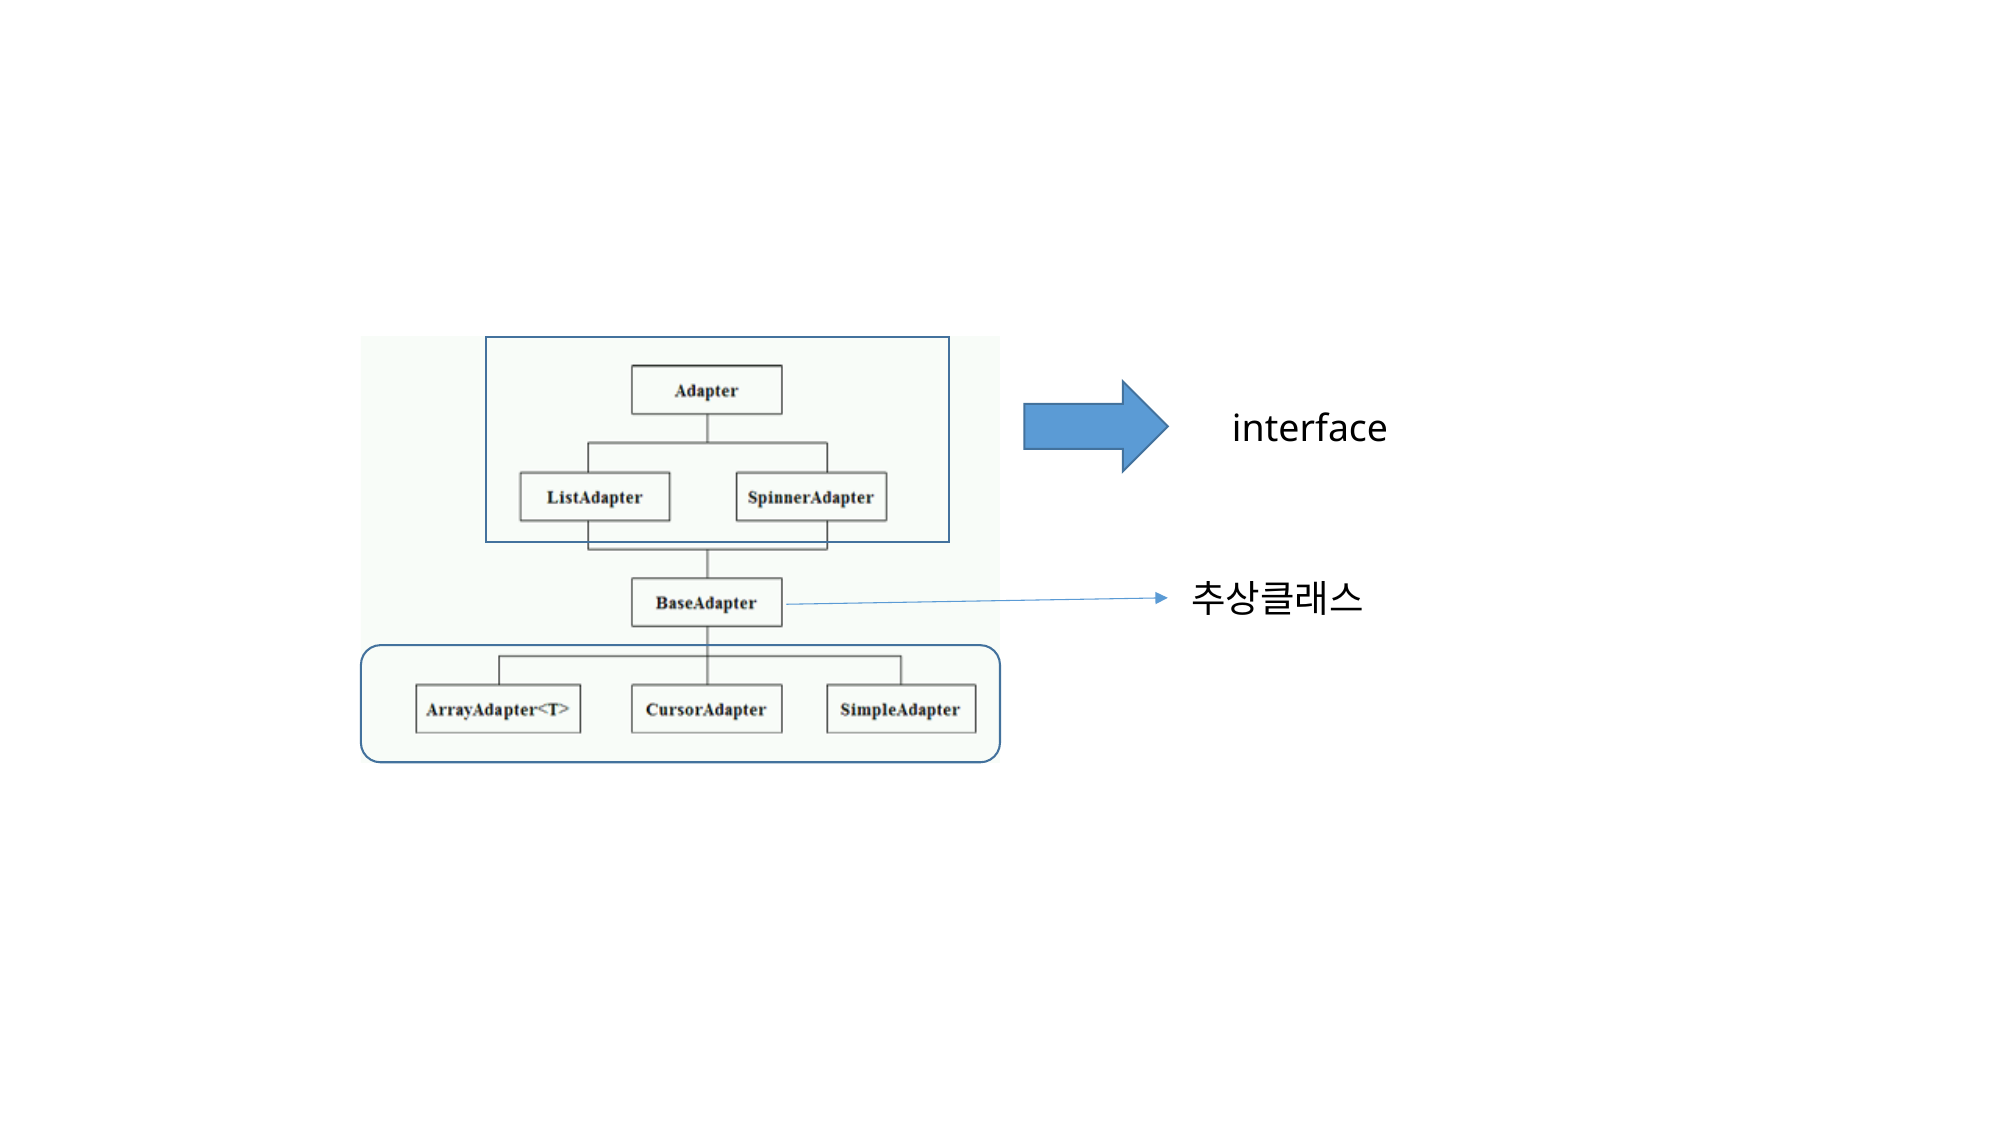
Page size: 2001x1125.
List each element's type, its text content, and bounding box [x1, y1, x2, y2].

text_box interface [1217, 396, 1569, 456]
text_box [786, 597, 1168, 605]
text_box 추상클래스 [1176, 567, 1379, 628]
text_box [1023, 378, 1170, 474]
picture [360, 336, 1000, 763]
